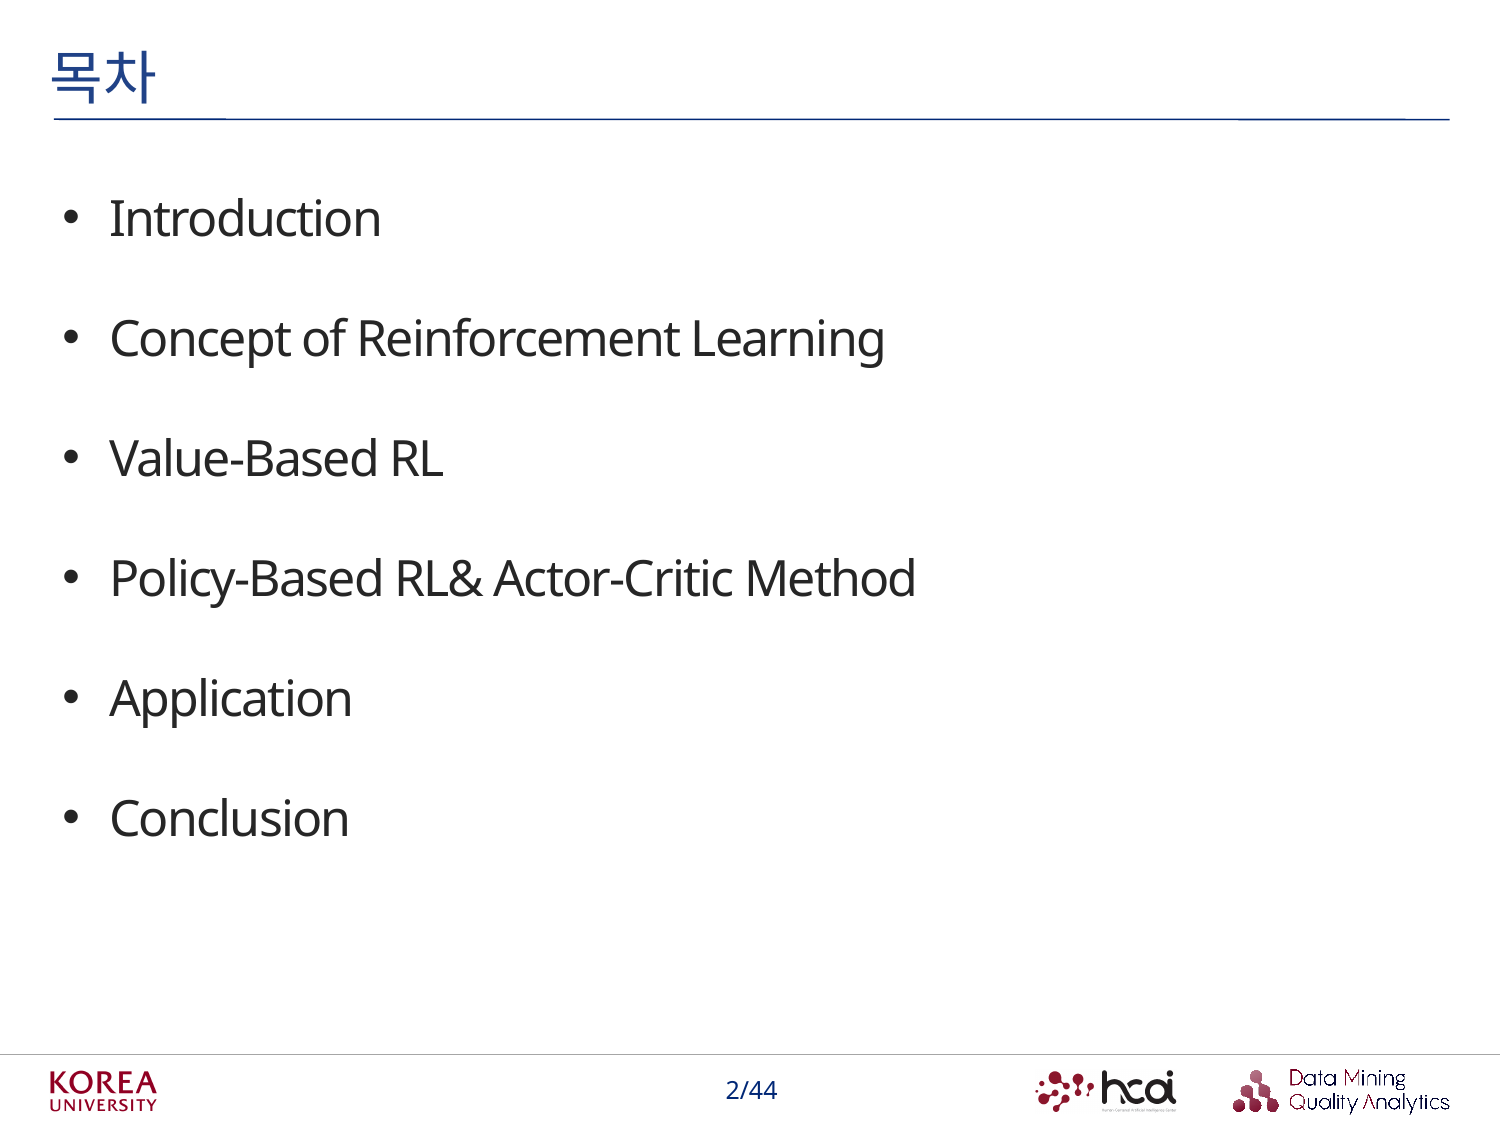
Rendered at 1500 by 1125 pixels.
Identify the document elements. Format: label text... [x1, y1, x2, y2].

text_box Introduction Concept of Reinforcement Learning Value-Based RL Policy-Based RL& Actor-Critic Method Application Conclusion [47, 119, 1350, 975]
picture [1035, 1069, 1177, 1114]
text_box 목차 [34, 33, 185, 119]
picture [1231, 1068, 1450, 1115]
picture [49, 1070, 157, 1113]
